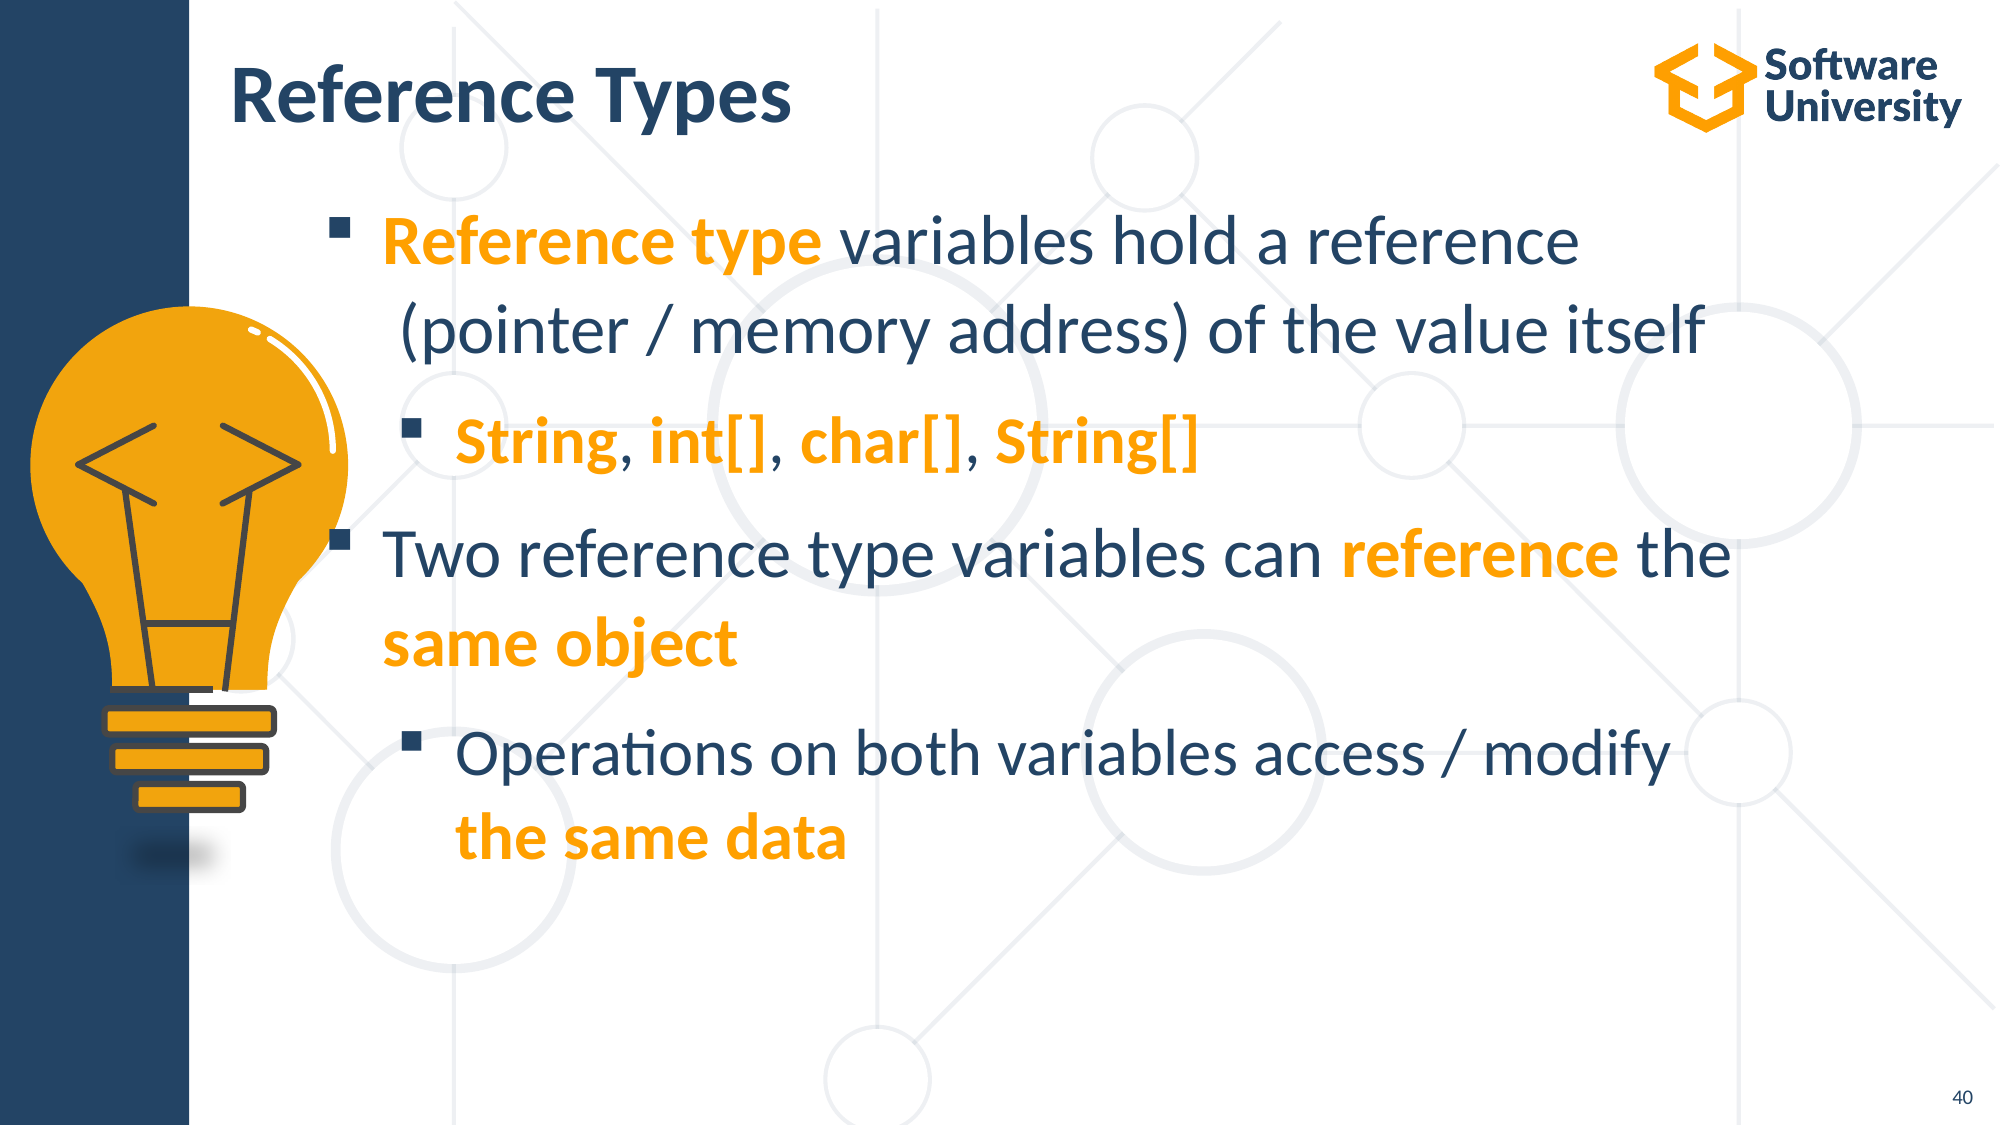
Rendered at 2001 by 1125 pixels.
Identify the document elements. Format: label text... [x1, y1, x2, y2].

text_box 40 [1927, 1067, 1989, 1117]
title Reference Types [212, 16, 1628, 162]
list Reference type variables hold а reference (pointer / memory address) of the value itself String, int[], char[], String[] Two reference type variables can reference the same object Operations on both variables access / modify the same data [306, 183, 1968, 1094]
picture [1641, 31, 1973, 145]
